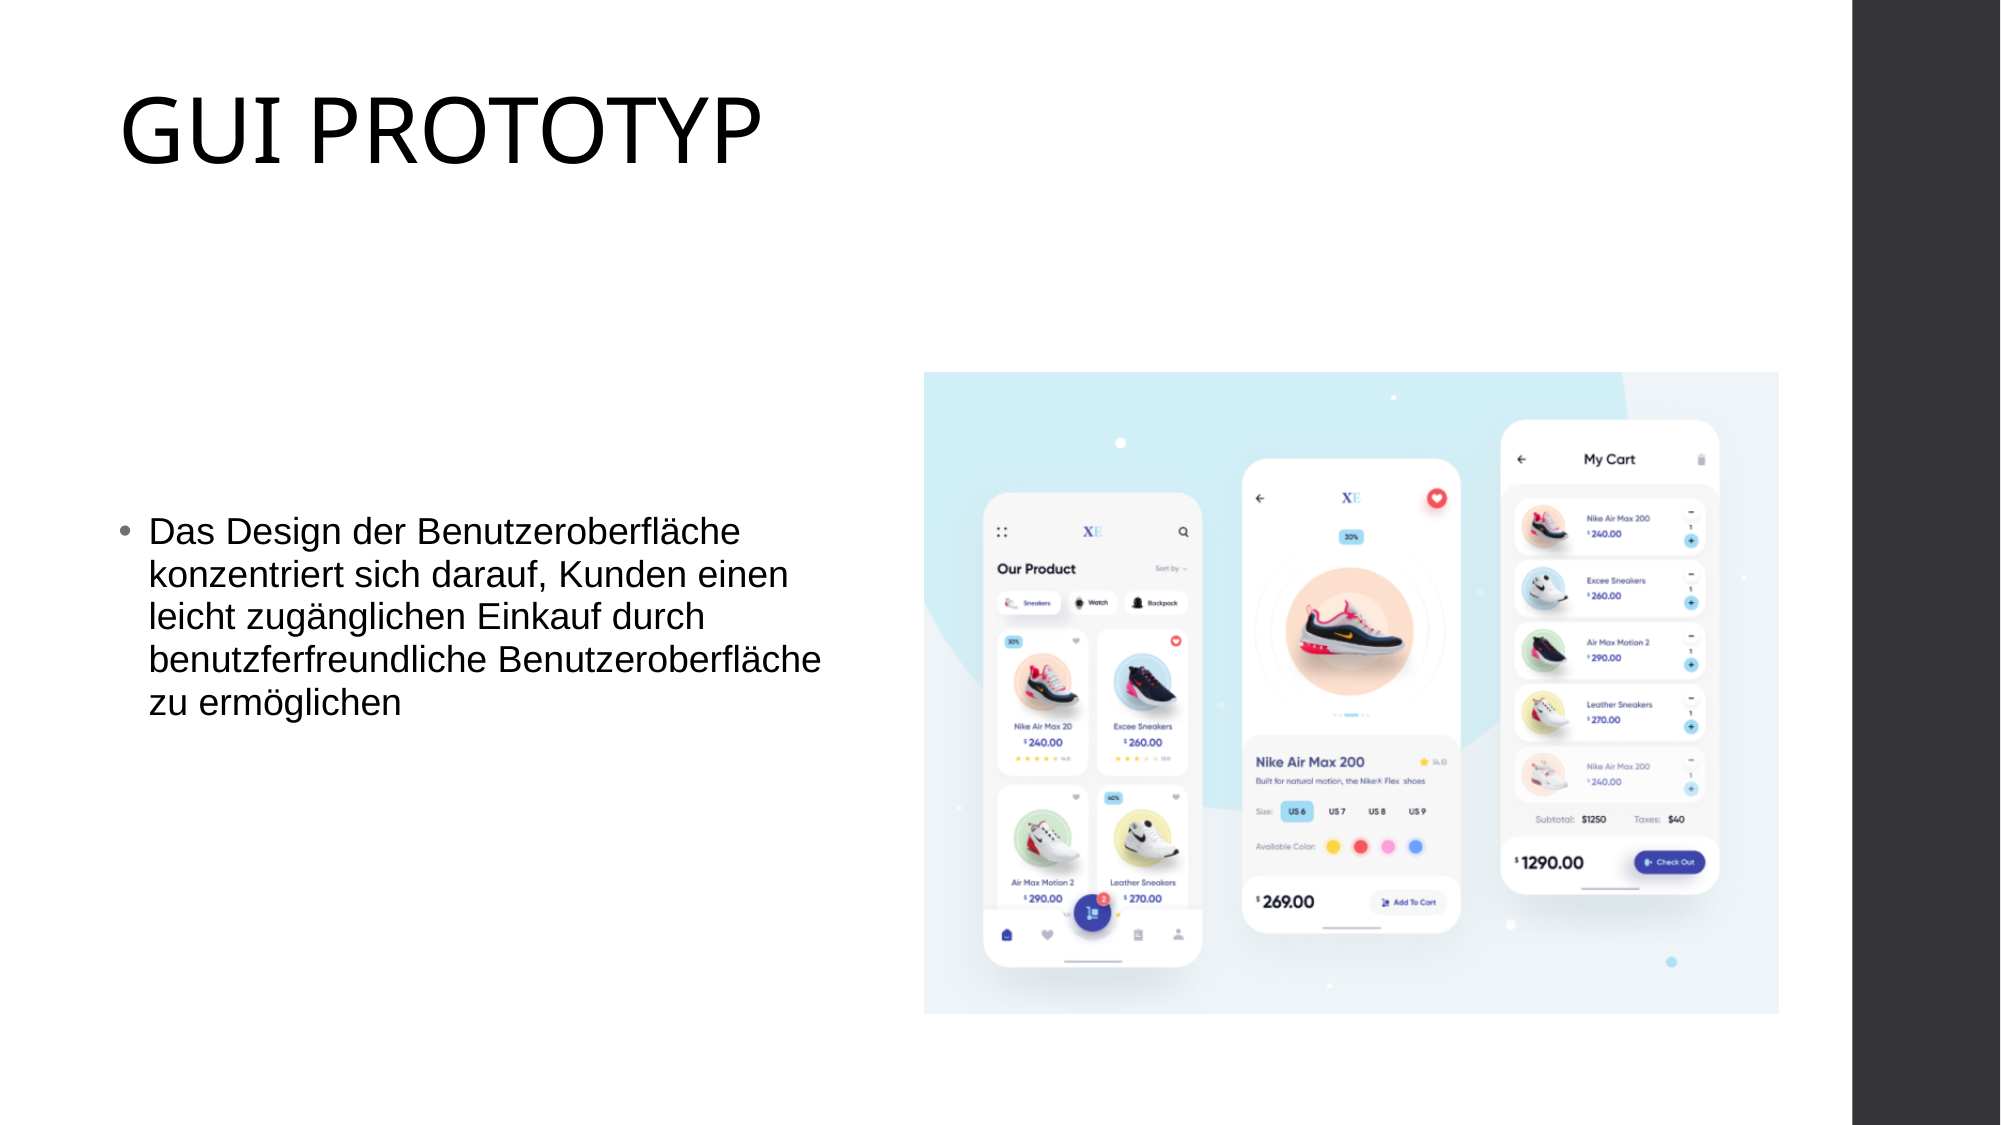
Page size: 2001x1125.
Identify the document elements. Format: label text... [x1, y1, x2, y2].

title GUI PROTOTYP [103, 72, 848, 290]
picture [923, 372, 1779, 1014]
list Das Design der Benutzeroberfläche konzentriert sich darauf, Kunden einen leicht zugänglichen Einkauf durch benutzferfreundliche Benutzeroberfläche zu ermöglichen [103, 502, 848, 797]
